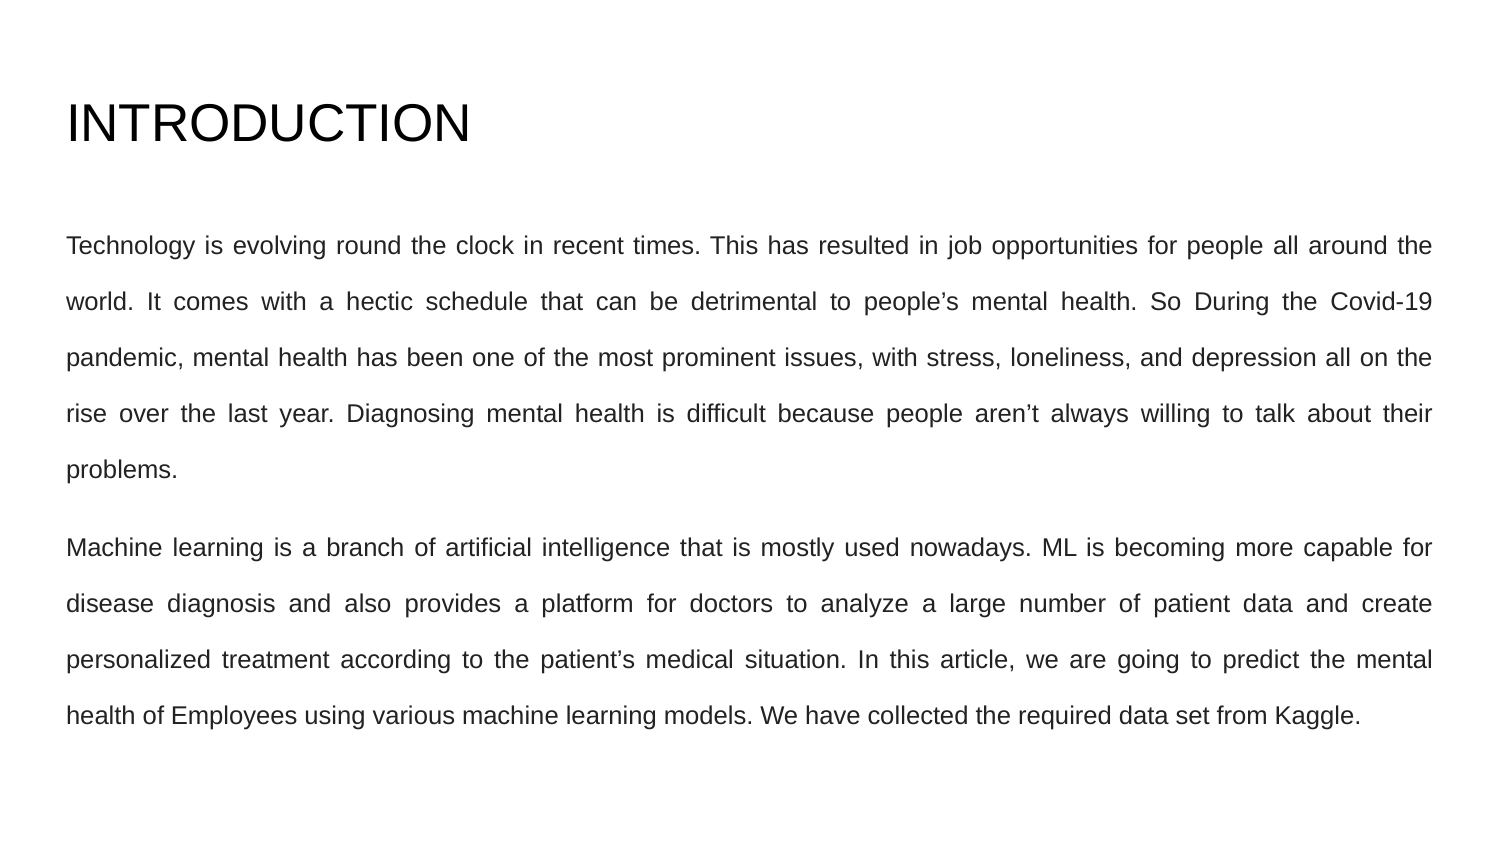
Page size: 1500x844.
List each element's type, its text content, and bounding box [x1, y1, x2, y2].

list Technology is evolving round the clock in recent times. This has resulted in job opportunities for people all around the world. It comes with a hectic schedule that can be detrimental to people’s mental health. So During the Covid-19 pandemic, mental health has been one of the most prominent issues, with stress, loneliness, and depression all on the rise over the last year. Diagnosing mental health is difficult because people aren’t always willing to talk about their problems. Machine learning is a branch of artificial intelligence that is mostly used nowadays. ML is becoming more capable for disease diagnosis and also provides a platform for doctors to analyze a large number of patient data and create personalized treatment according to the patient’s medical situation. In this article, we are going to predict the mental health of Employees using various machine learning models. We have collected the required data set from Kaggle. [51, 189, 1449, 750]
title INTRODUCTION [51, 72, 1449, 167]
